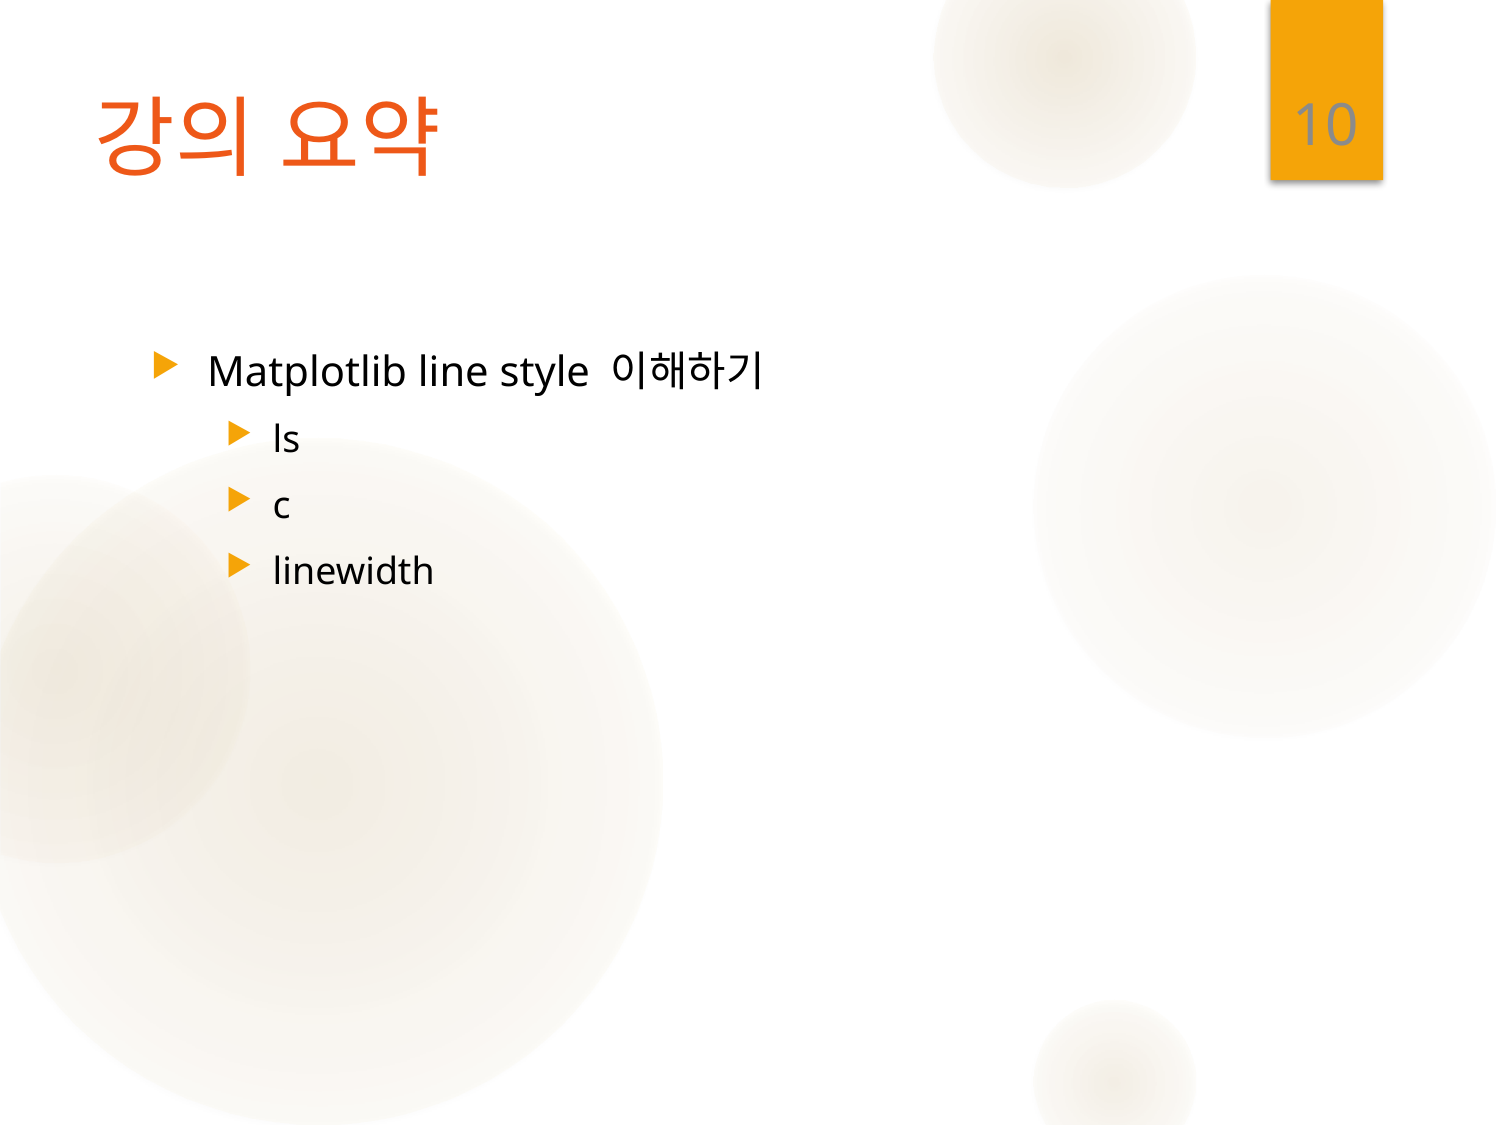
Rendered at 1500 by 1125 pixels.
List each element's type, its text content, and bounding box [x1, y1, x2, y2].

list Matplotlib line style 이해하기 ls c linewidth [135, 336, 1237, 1025]
title 강의 요약 [79, 74, 1237, 304]
slide_number 10 [1273, 48, 1378, 175]
